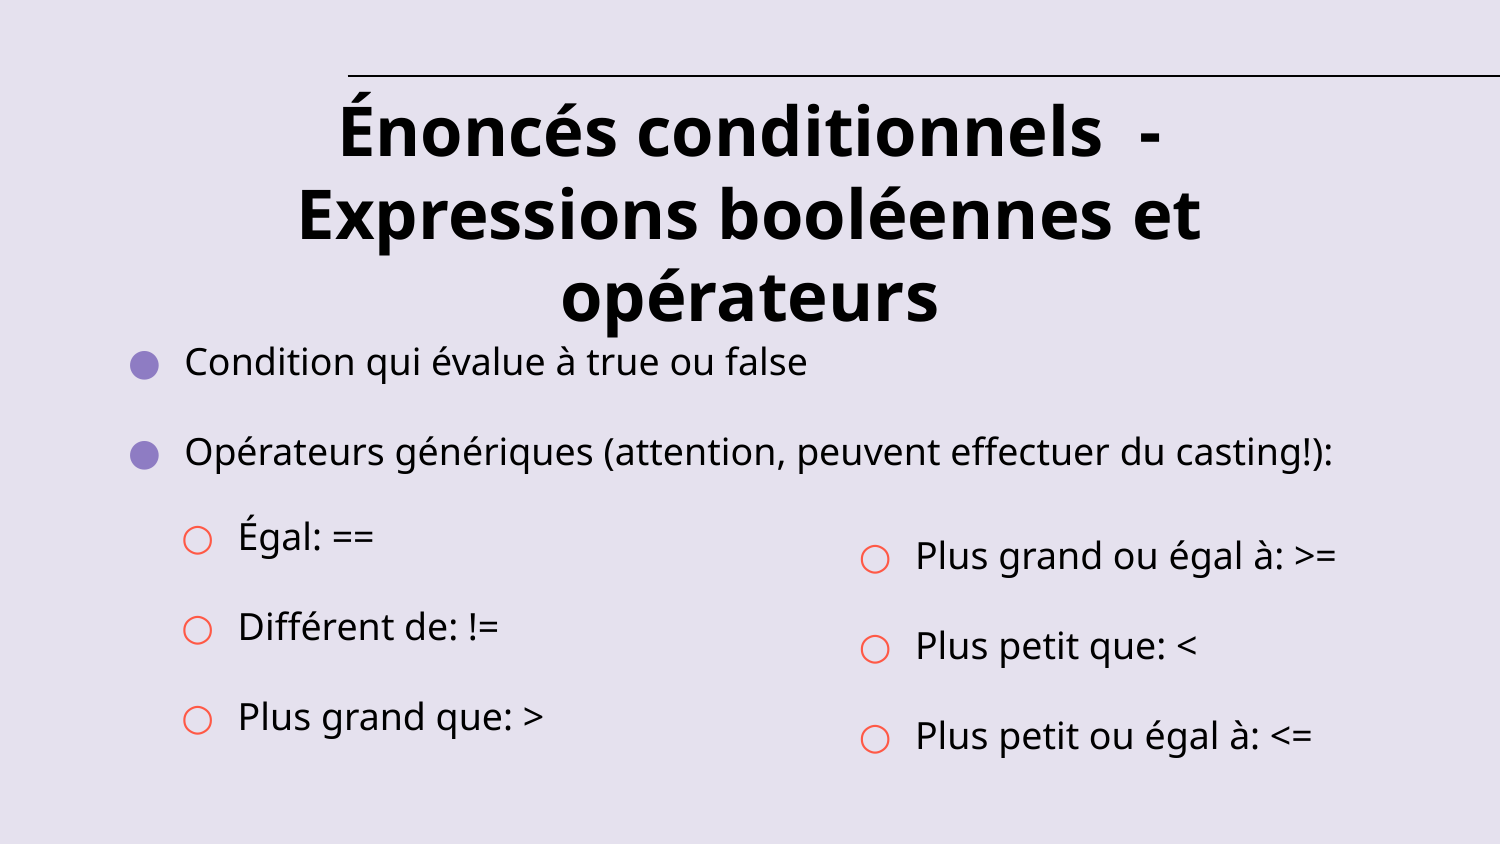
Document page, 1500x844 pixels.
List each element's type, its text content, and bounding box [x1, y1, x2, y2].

title Énoncés conditionnels - Expressions booléennes et opérateurs [116, 72, 1383, 287]
text_box Égal: == Différent de: != Plus grand que: > [72, 453, 750, 827]
text_box Condition qui évalue à true ou false Opérateurs génériques (attention, peuvent effectuer du casting!): [94, 323, 1361, 500]
text_box Plus grand ou égal à: >= Plus petit que: < Plus petit ou égal à: <= [750, 517, 1383, 844]
